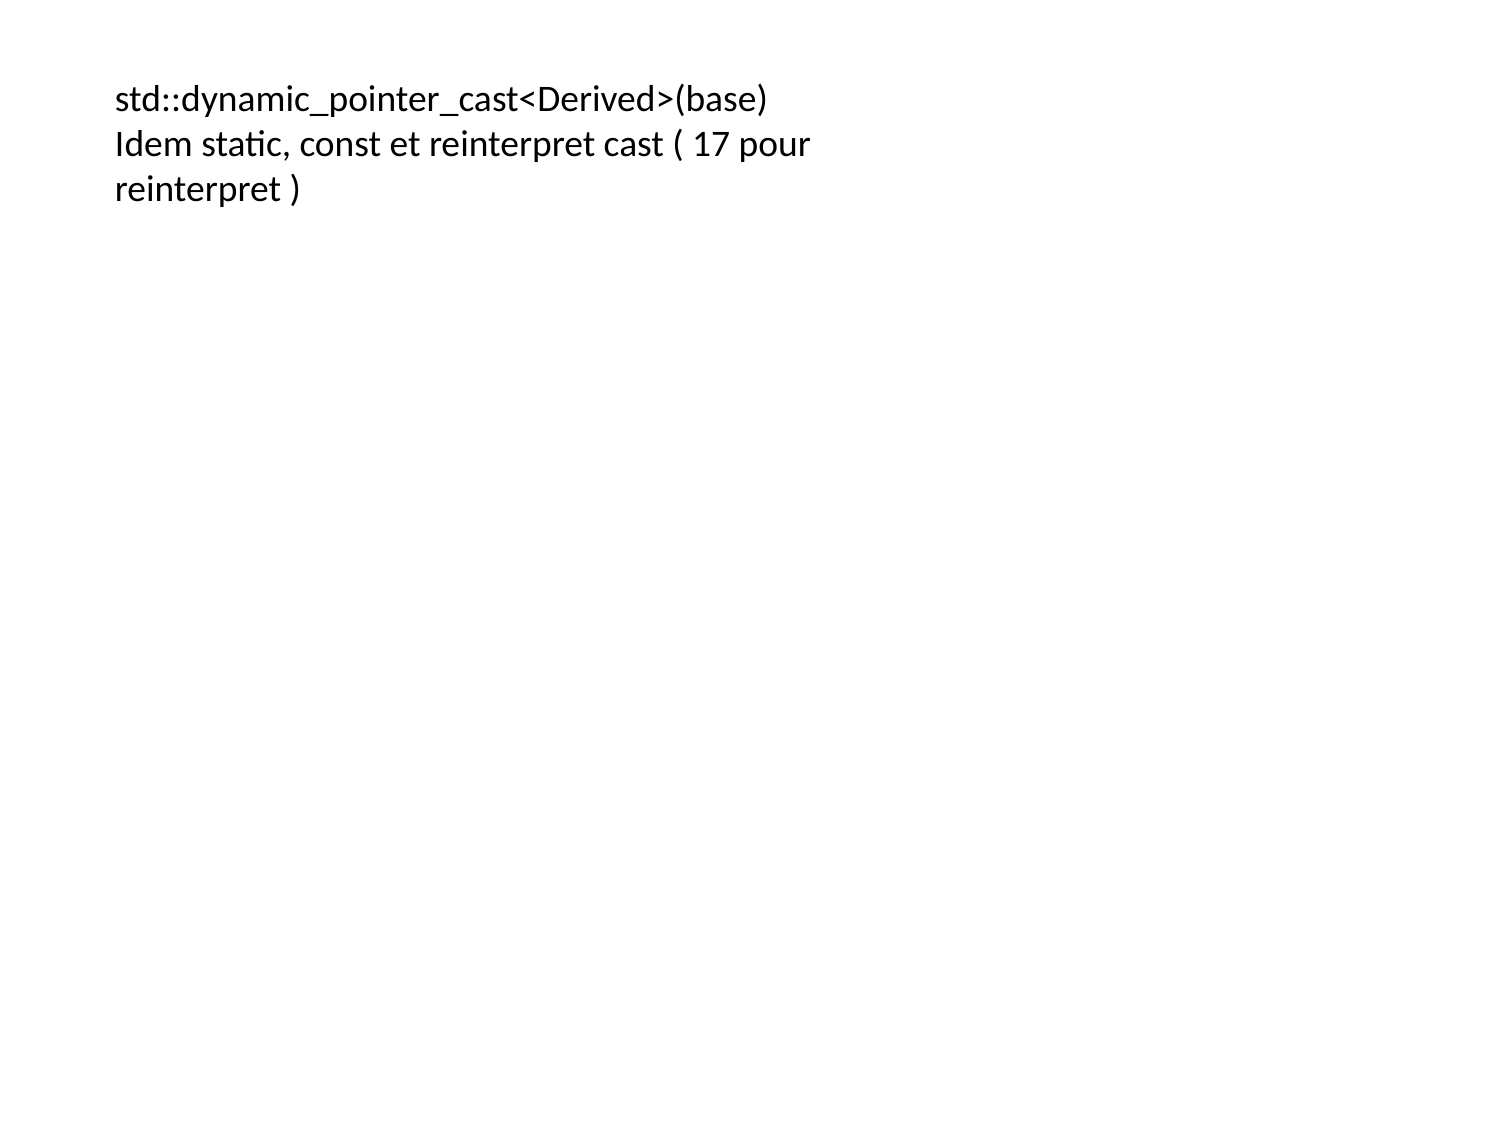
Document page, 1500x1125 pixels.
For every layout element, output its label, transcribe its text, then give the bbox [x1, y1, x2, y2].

text_box std::dynamic_pointer_cast<Derived>(base) Idem static, const et reinterpret cast ( 17 pour reinterpret ) [100, 66, 880, 217]
